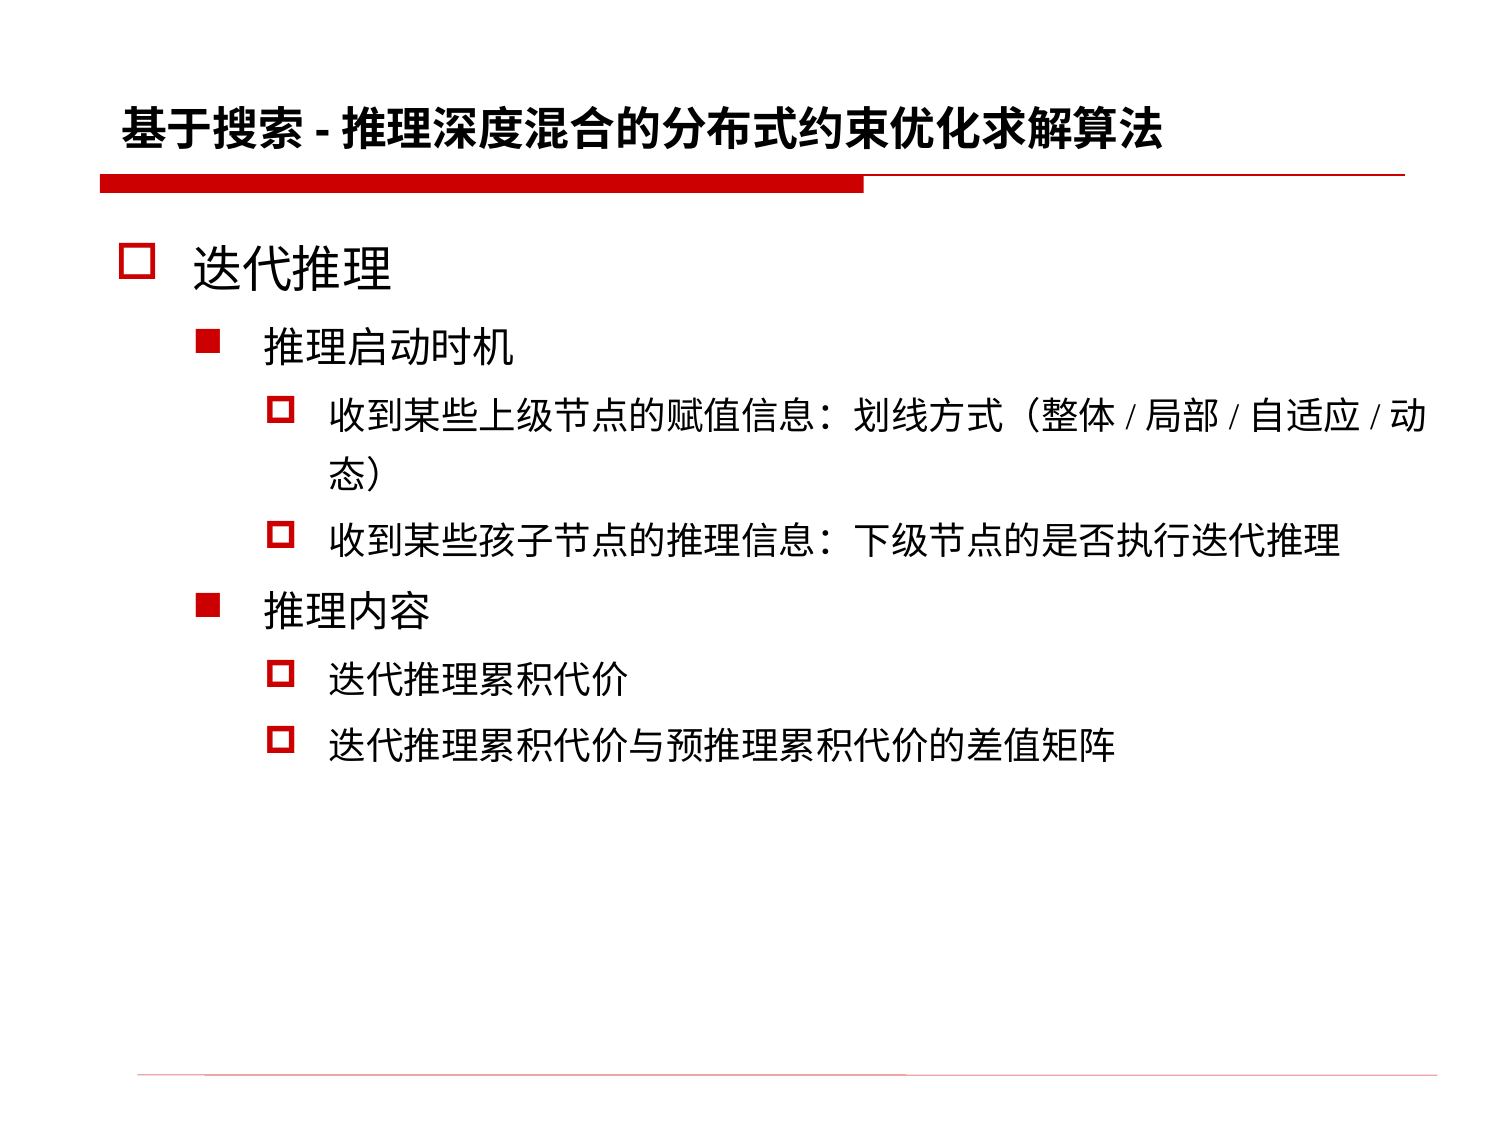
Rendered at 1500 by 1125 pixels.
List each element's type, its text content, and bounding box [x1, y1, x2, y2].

title 基于搜索-推理深度混合的分布式约束优化求解算法 [106, 50, 1463, 163]
list 迭代推理 推理启动时机 收到某些上级节点的赋值信息：划线方式（整体/局部/自适应/动态） 收到某些孩子节点的推理信息：下级节点的是否执行迭代推理 推理内容 迭代推理累积代价 迭代推理累积代价与预推理累积代价的差值矩阵 [99, 212, 1463, 1063]
